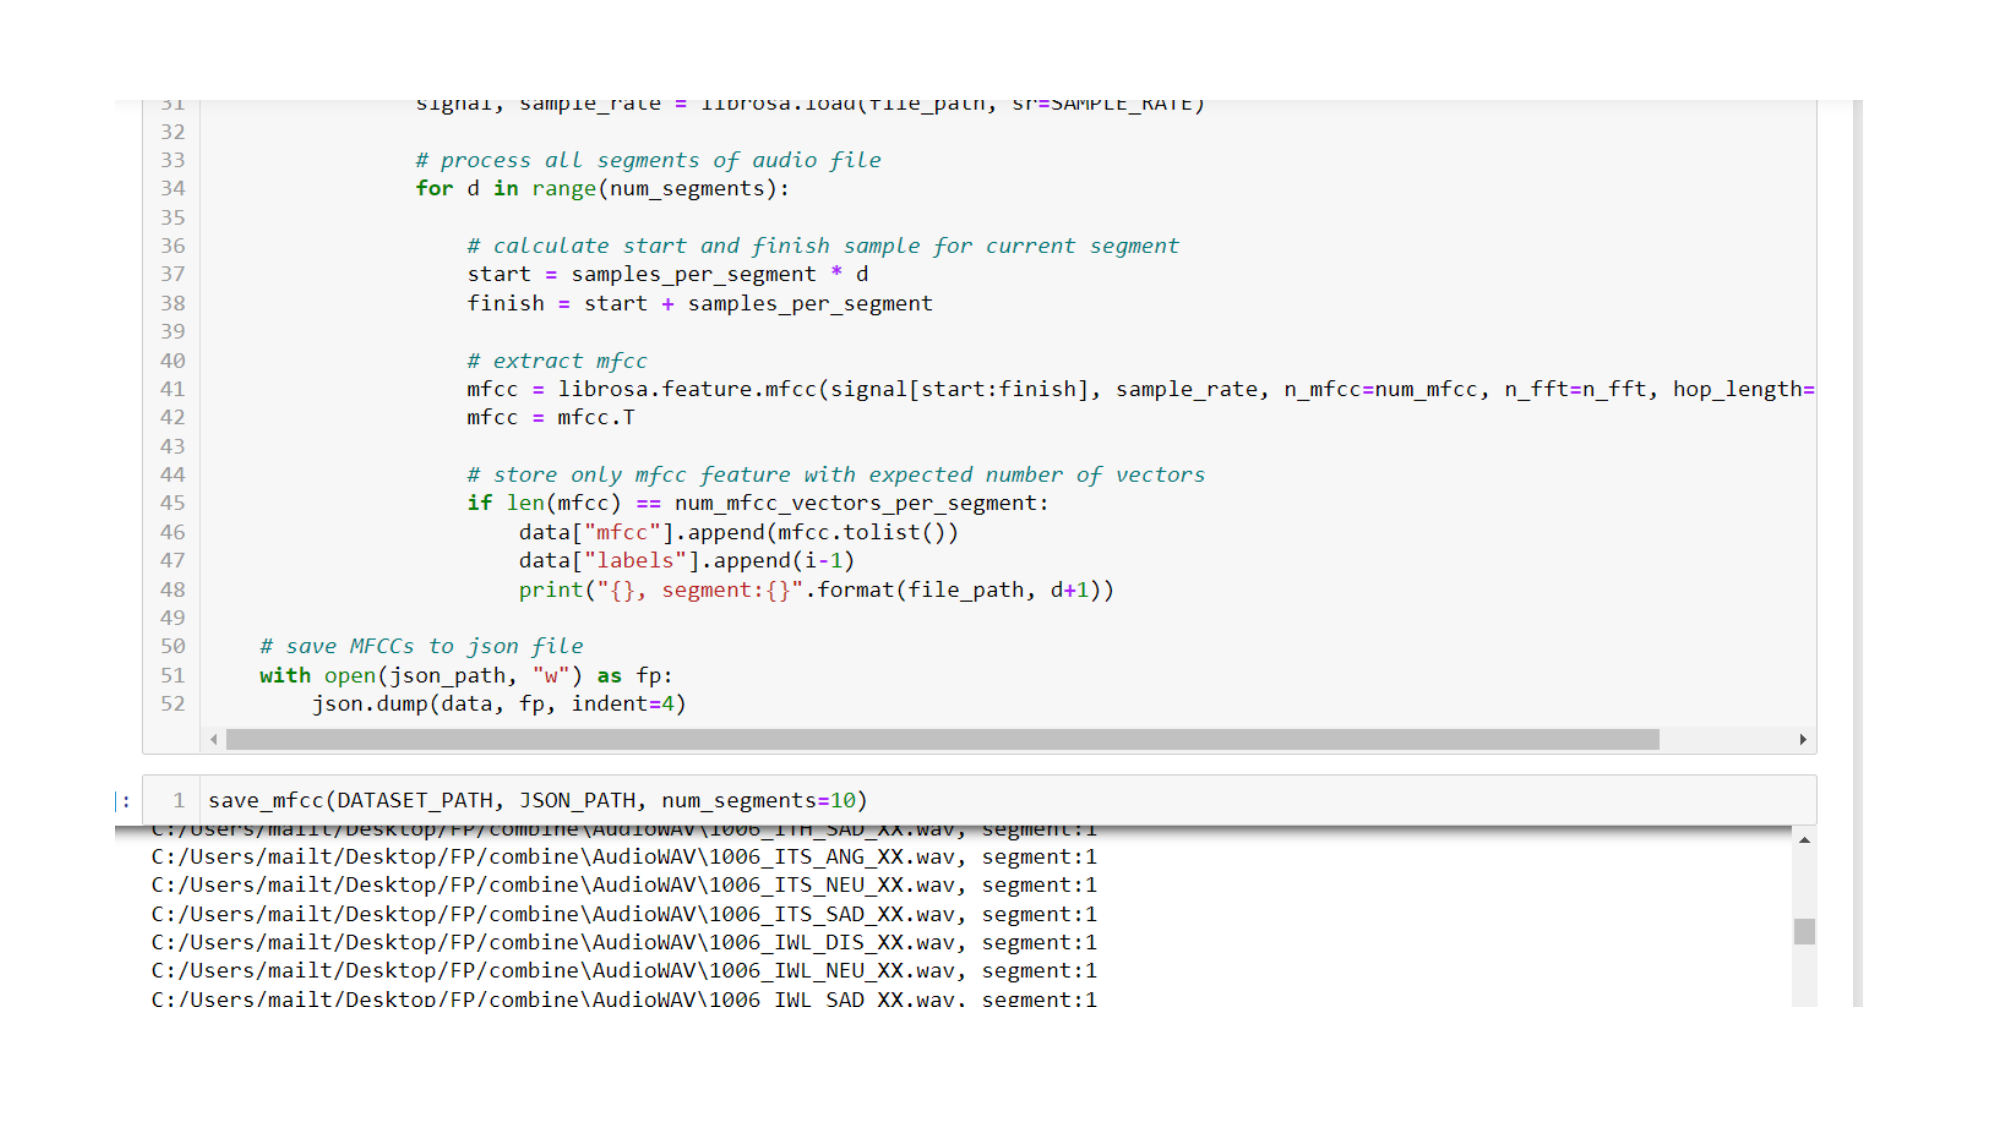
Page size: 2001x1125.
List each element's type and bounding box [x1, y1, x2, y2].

list [115, 100, 1863, 1007]
